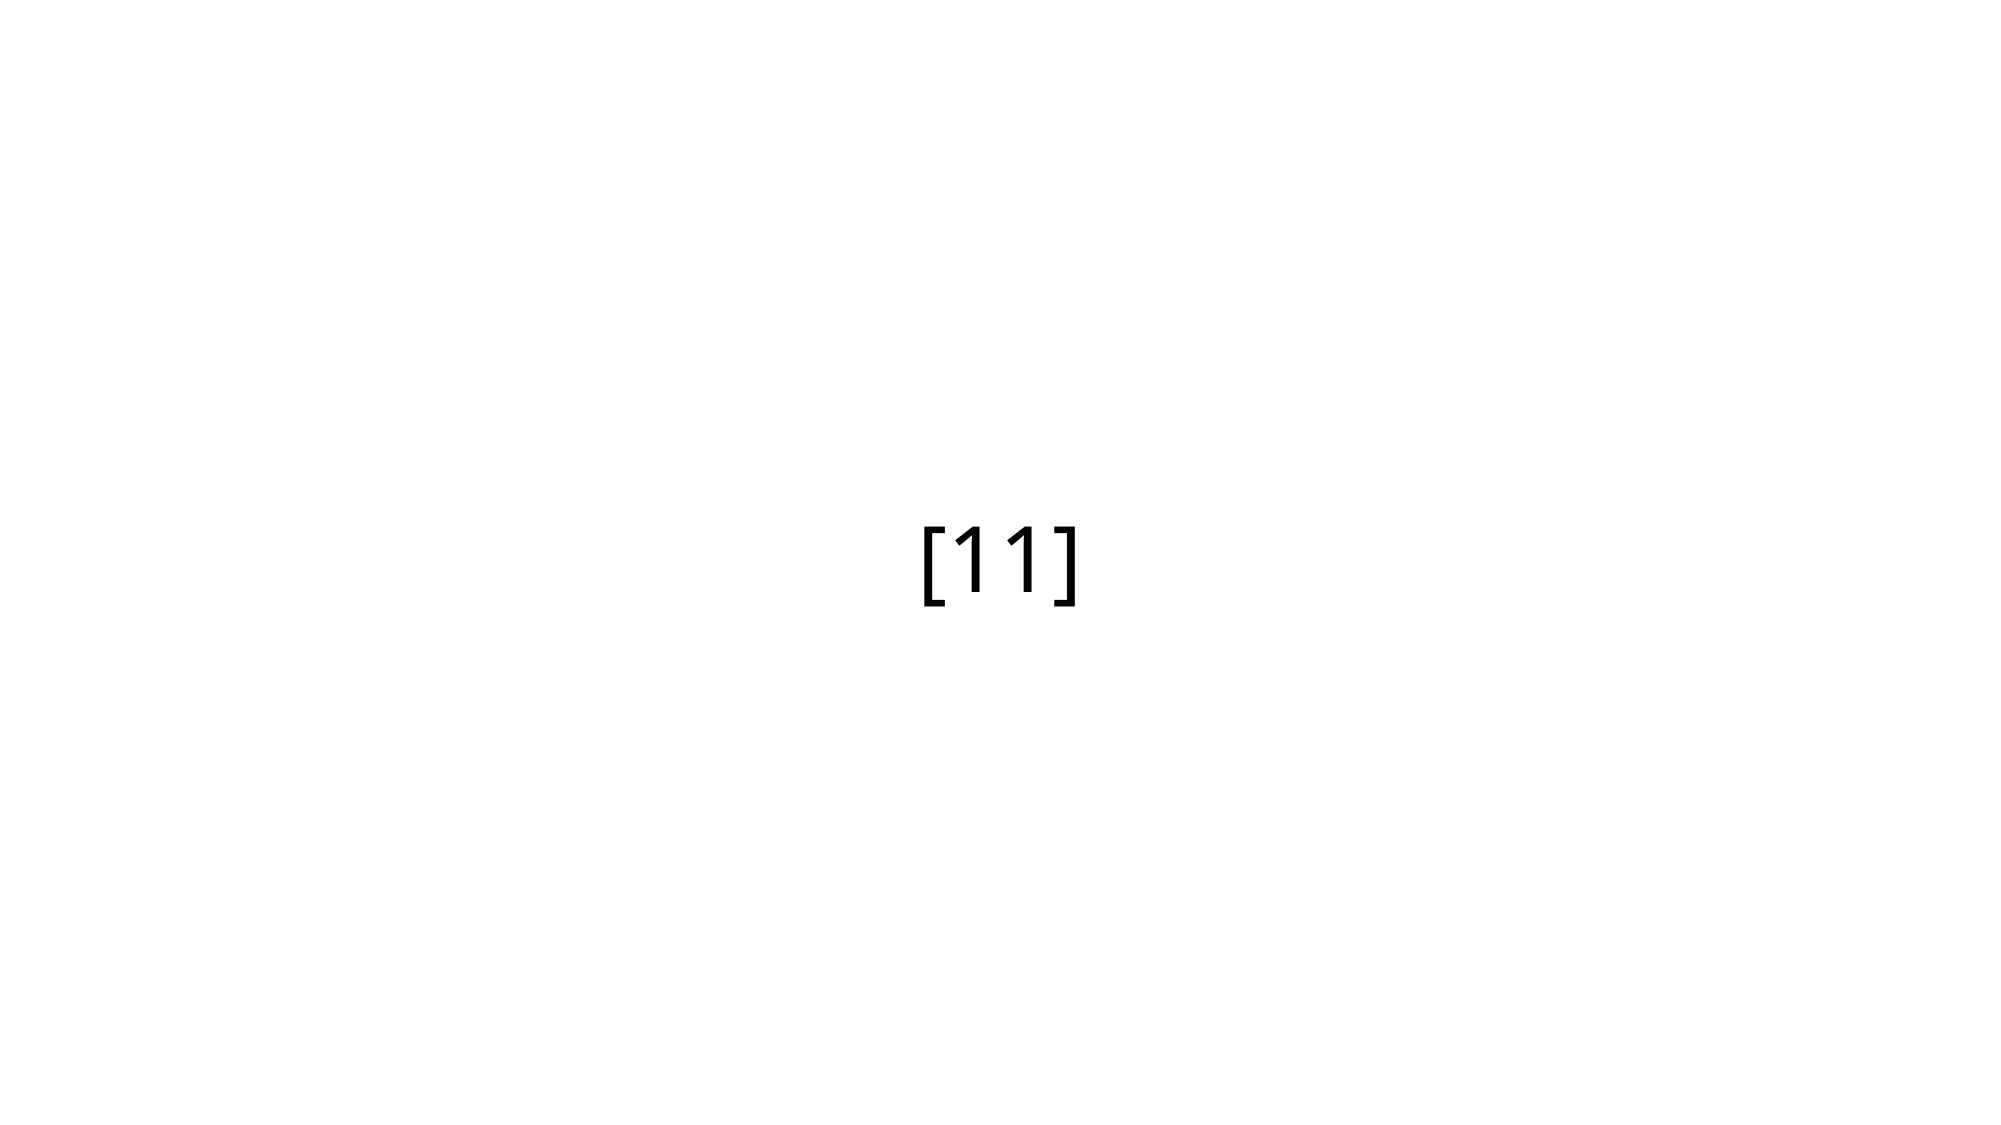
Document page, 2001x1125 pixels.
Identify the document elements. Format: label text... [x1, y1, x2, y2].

title [11] [249, 366, 1750, 759]
